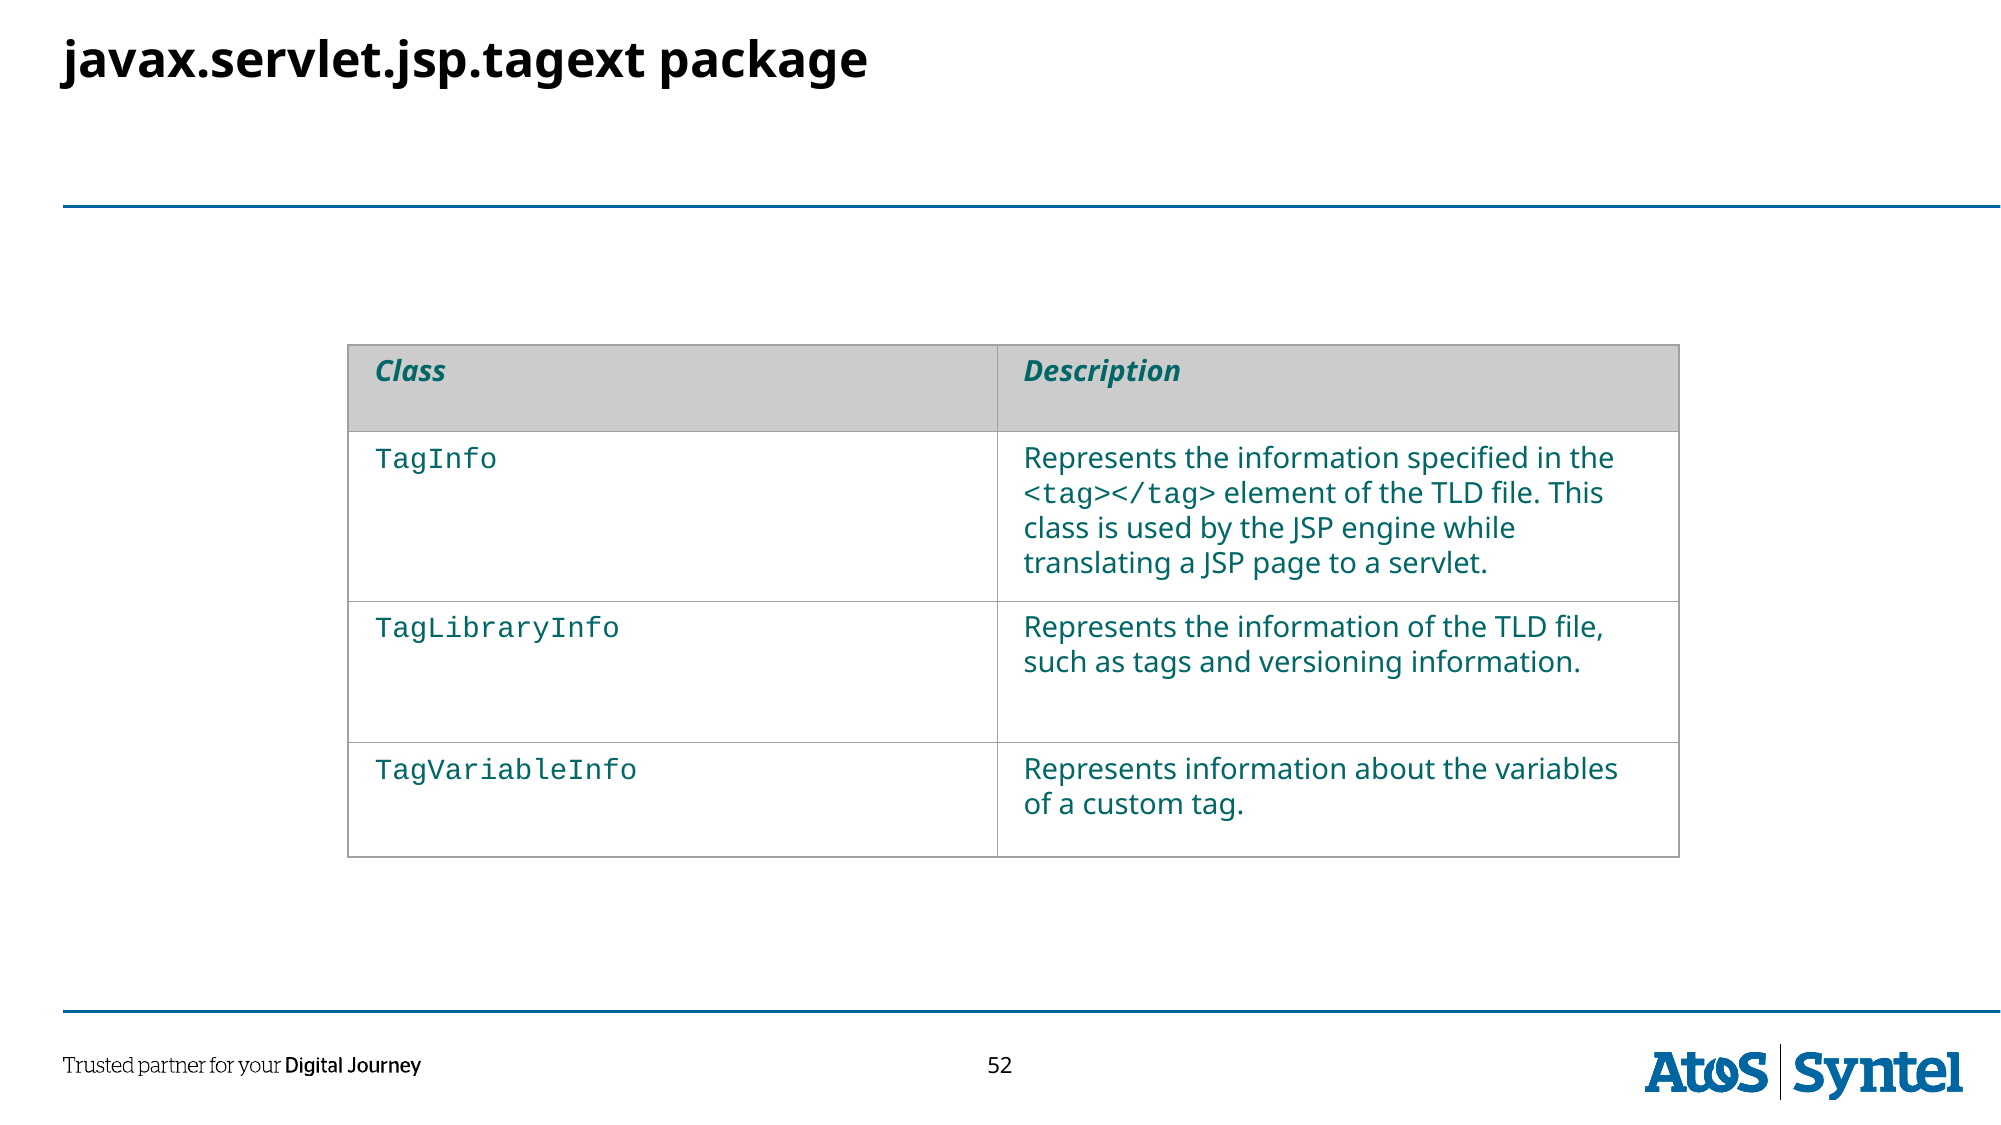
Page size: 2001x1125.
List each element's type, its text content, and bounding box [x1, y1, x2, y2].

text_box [347, 344, 1680, 858]
text_box [310, 185, 1611, 905]
list javax.servlet.jsp.tagext package [63, 26, 1962, 185]
